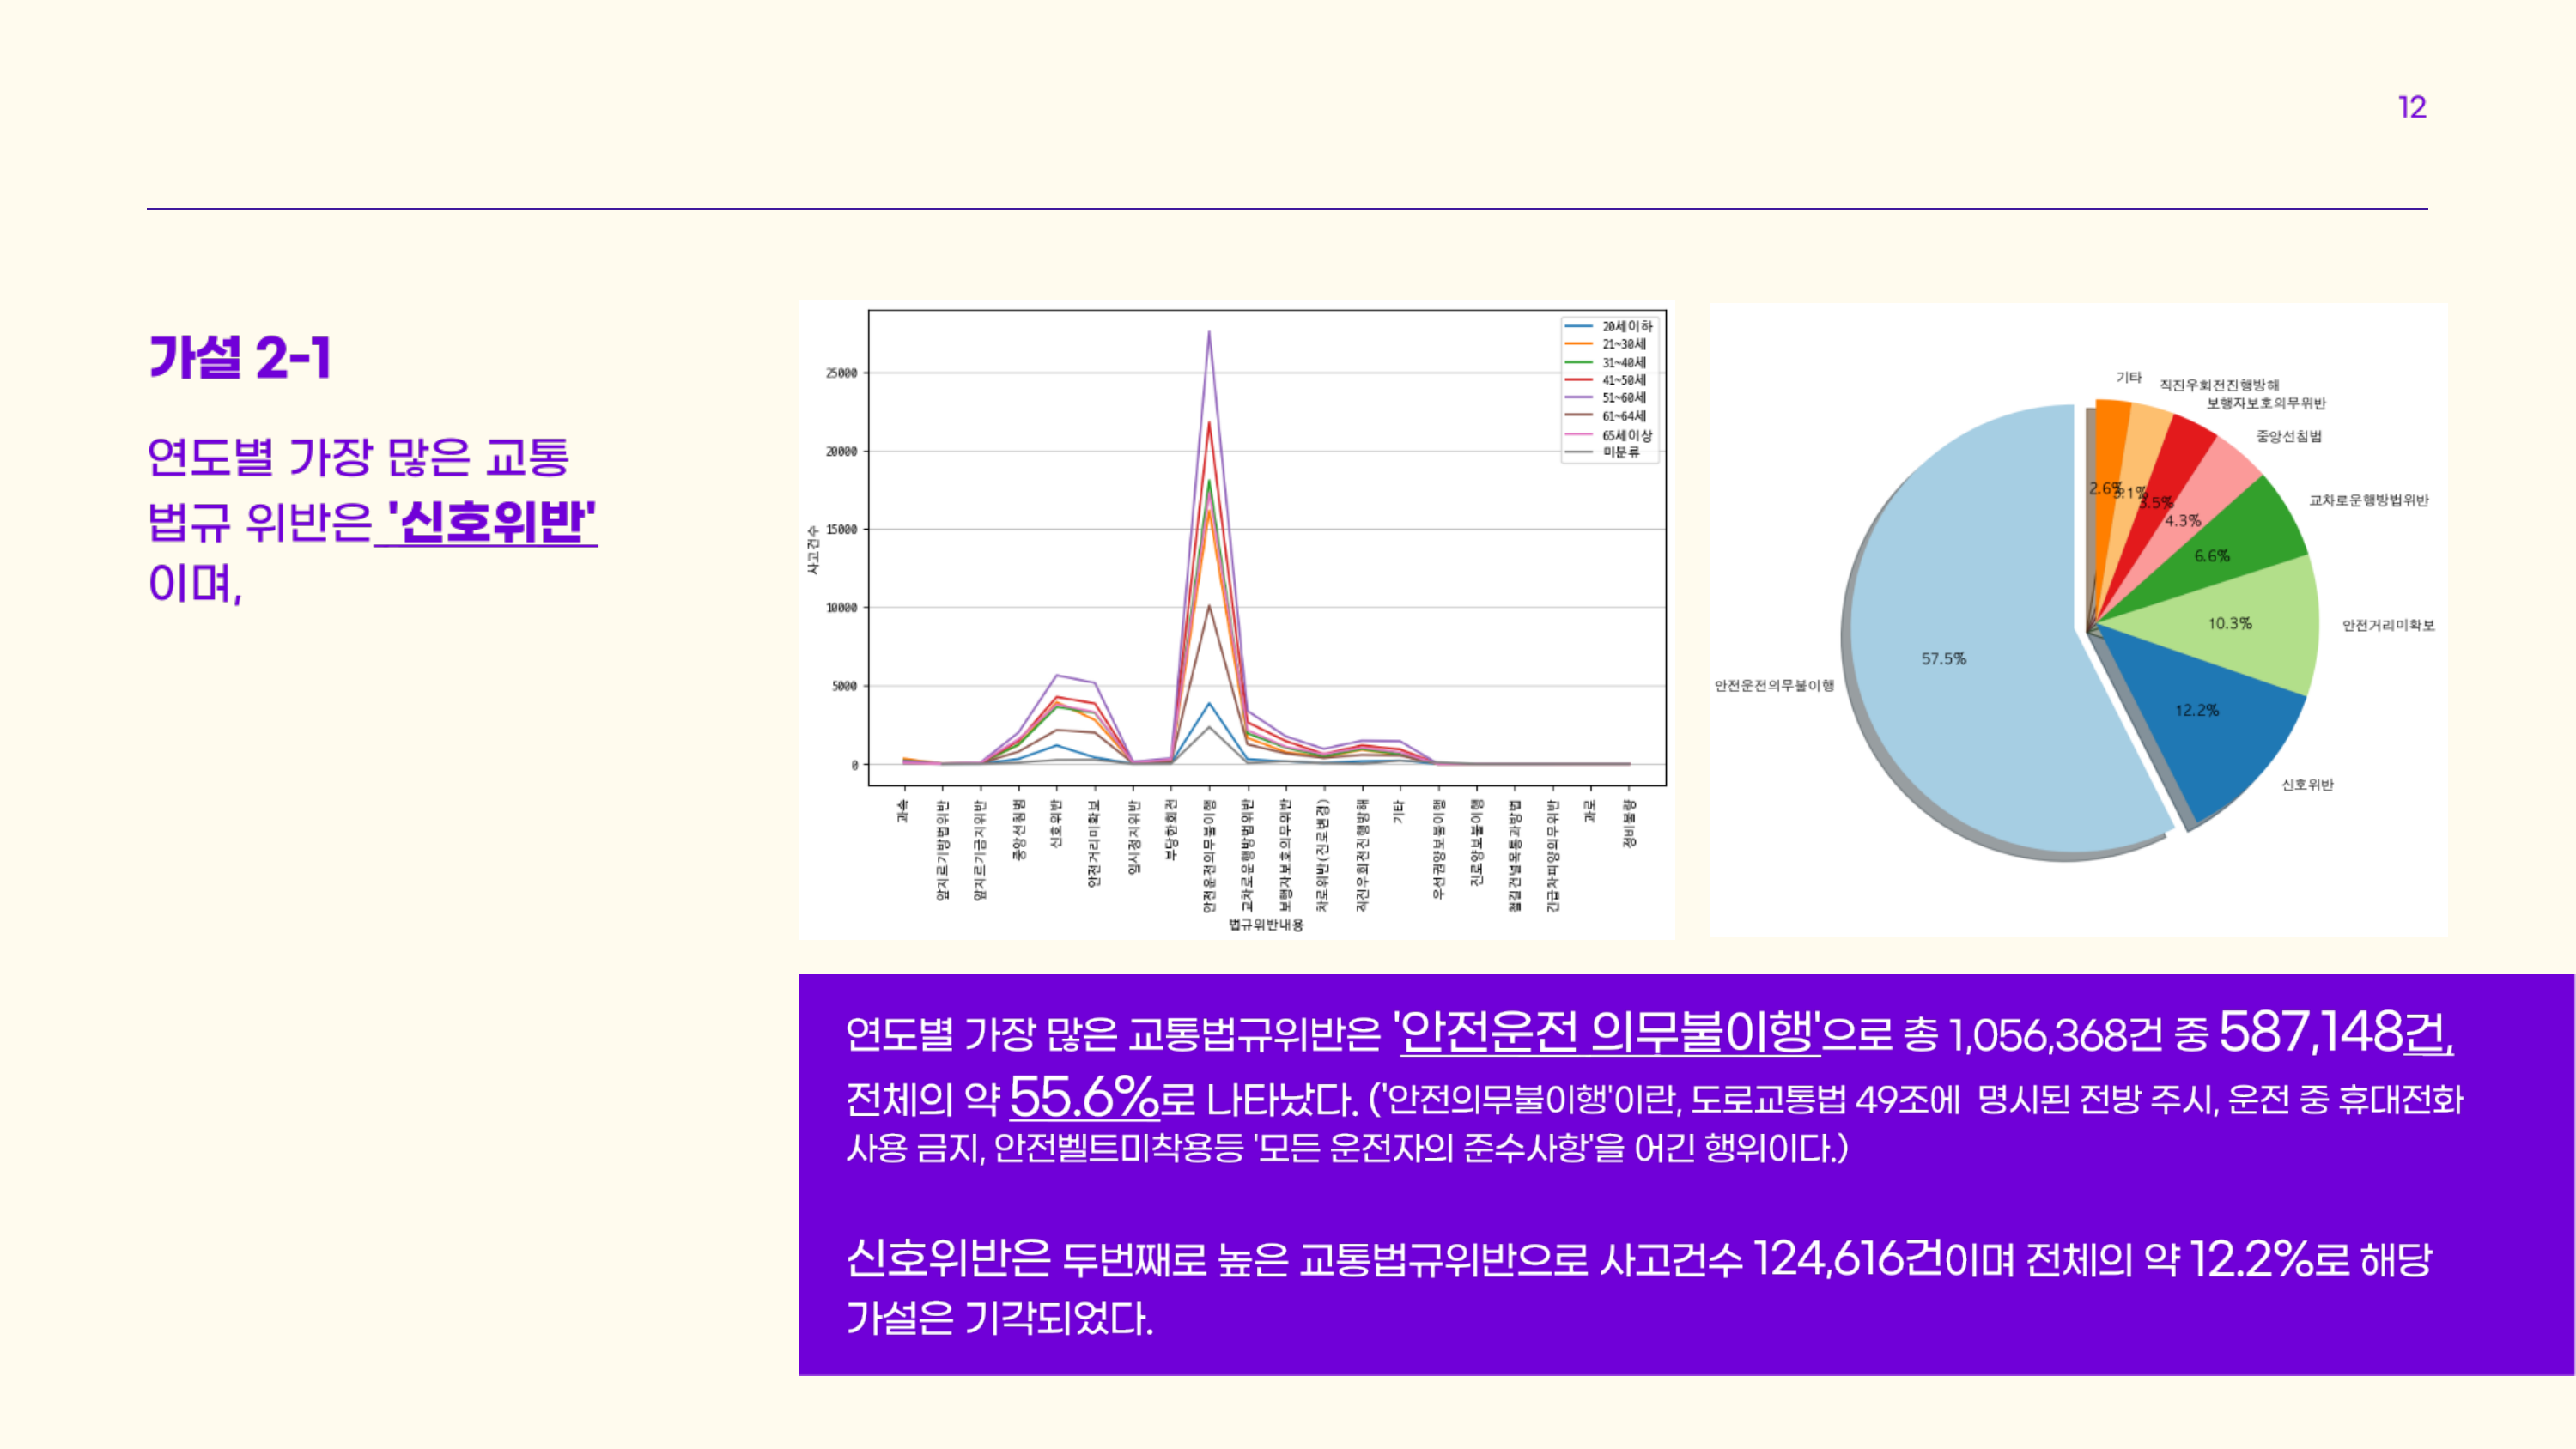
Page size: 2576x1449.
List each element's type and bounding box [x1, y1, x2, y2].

picture [799, 300, 1675, 940]
picture [1710, 303, 2448, 937]
picture [140, 419, 623, 629]
picture [799, 974, 2576, 1376]
picture [139, 317, 354, 402]
picture [2394, 86, 2442, 130]
